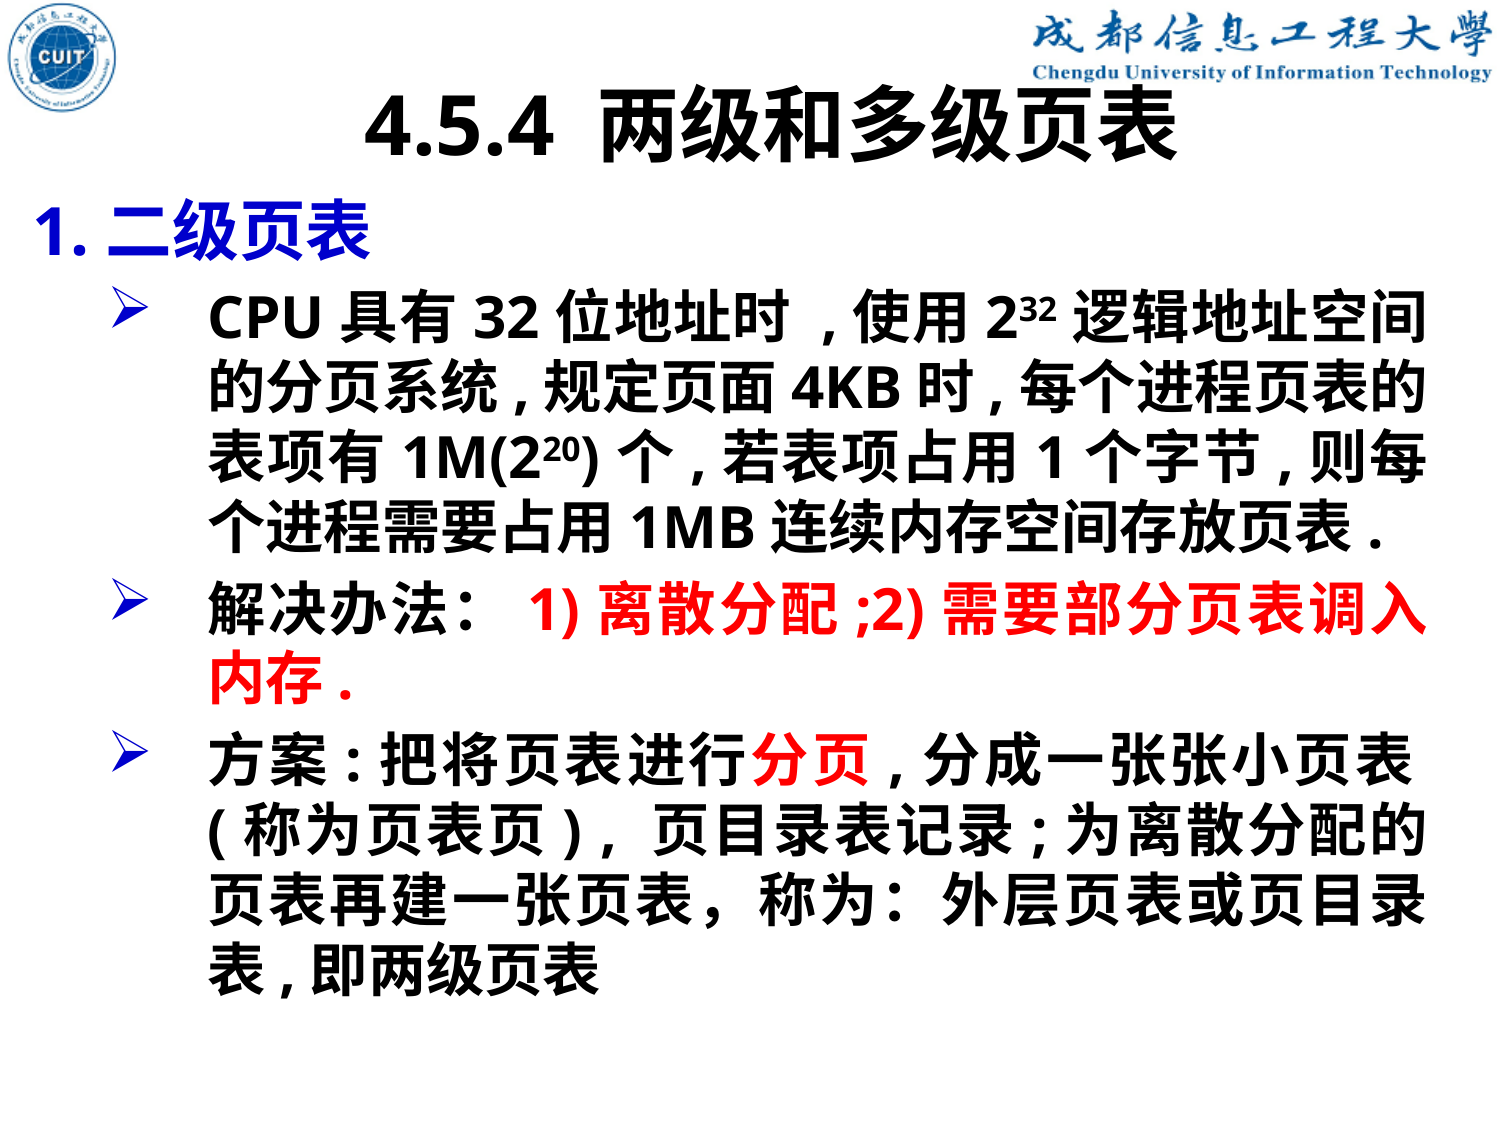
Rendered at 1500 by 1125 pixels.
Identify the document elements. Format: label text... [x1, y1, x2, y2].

picture [0, 0, 130, 116]
text_box 4.5.4 两级和多级页表 [159, 64, 1385, 179]
text_box 1.二级页表 CPU具有32位地址时 ,使用232逻辑地址空间的分页系统,规定页面4KB时,每个进程页表的表项有1M(220)个,若表项占用1个字节,则每个进程需要占用1MB连续内存空间存放页表. 解决办法：1)离散分配;2)需要部分页表调入内存. 方案:把将页表进行分页,分成一张张小页表(称为页表页) , 页目录表记录;为离散分配的页表再建一张页表，称为：外层页表或页目录表,即两级页表 [17, 181, 1443, 1032]
picture [1021, 0, 1500, 91]
